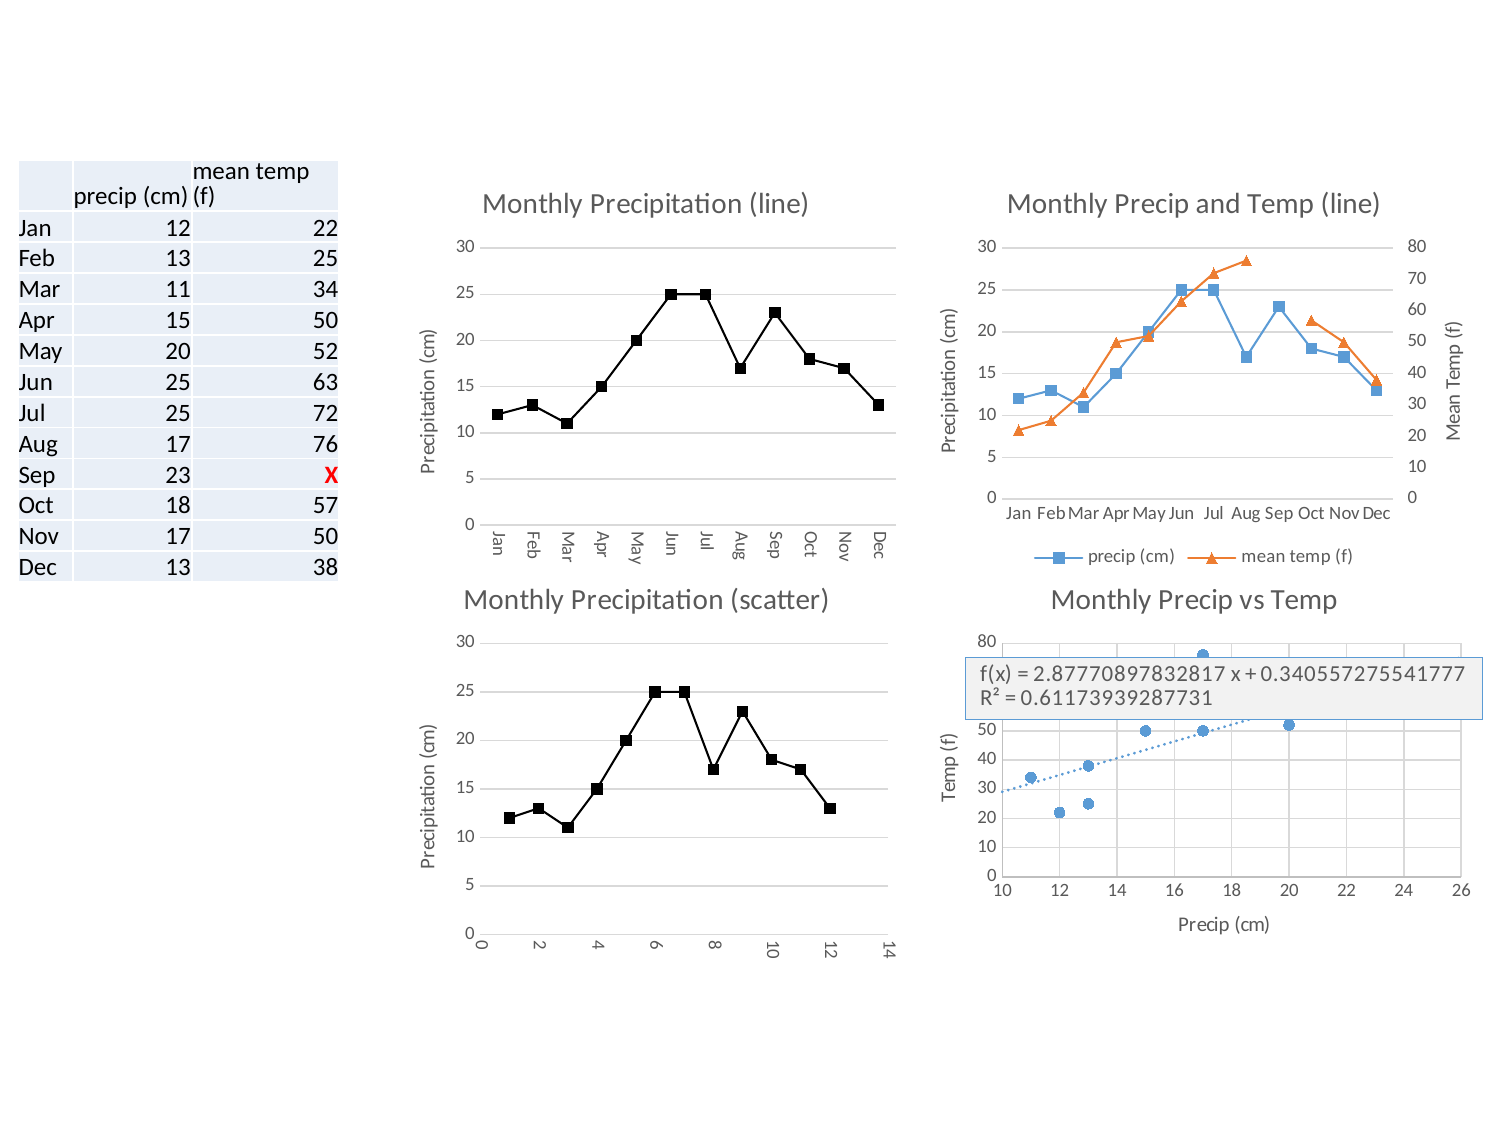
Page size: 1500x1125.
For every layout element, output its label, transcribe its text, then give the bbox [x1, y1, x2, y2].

table_cell 57 [193, 490, 338, 519]
table_cell Dec [19, 552, 72, 581]
chart [385, 167, 1483, 968]
table_cell 50 [193, 305, 338, 334]
table_header mean temp (f) [193, 161, 338, 210]
table_cell 25 [193, 243, 338, 272]
table_cell 76 [193, 428, 338, 458]
table_cell Aug [19, 428, 72, 458]
table_cell Oct [19, 490, 72, 519]
table_cell 17 [74, 428, 191, 458]
table_cell 52 [193, 336, 338, 365]
table_cell Jun [19, 367, 72, 396]
table_cell Jan [19, 212, 72, 241]
table_header precip (cm) [74, 161, 191, 210]
table_cell 23 [74, 459, 191, 488]
table_cell Mar [19, 274, 72, 303]
table_header [19, 161, 72, 210]
table_cell 25 [74, 398, 191, 427]
table_cell Apr [19, 305, 72, 334]
table_cell 18 [74, 490, 191, 519]
table_cell Jul [19, 398, 72, 427]
table_cell 15 [74, 305, 191, 334]
table_cell 12 [74, 212, 191, 241]
table_cell 63 [193, 367, 338, 396]
table_cell Sep [19, 459, 72, 488]
table_cell 38 [193, 552, 338, 581]
table_cell 17 [74, 521, 191, 550]
table_cell 13 [74, 552, 191, 581]
table_cell 72 [193, 398, 338, 427]
table_cell Feb [19, 243, 72, 272]
table_cell 13 [74, 243, 191, 272]
table_cell 25 [74, 367, 191, 396]
table_cell May [19, 336, 72, 365]
table_cell 22 [193, 212, 338, 241]
table_cell 20 [74, 336, 191, 365]
table_cell 50 [193, 521, 338, 550]
table_cell 11 [74, 274, 191, 303]
table_cell X [193, 459, 338, 488]
table_cell Nov [19, 521, 72, 550]
table_cell 34 [193, 274, 338, 303]
